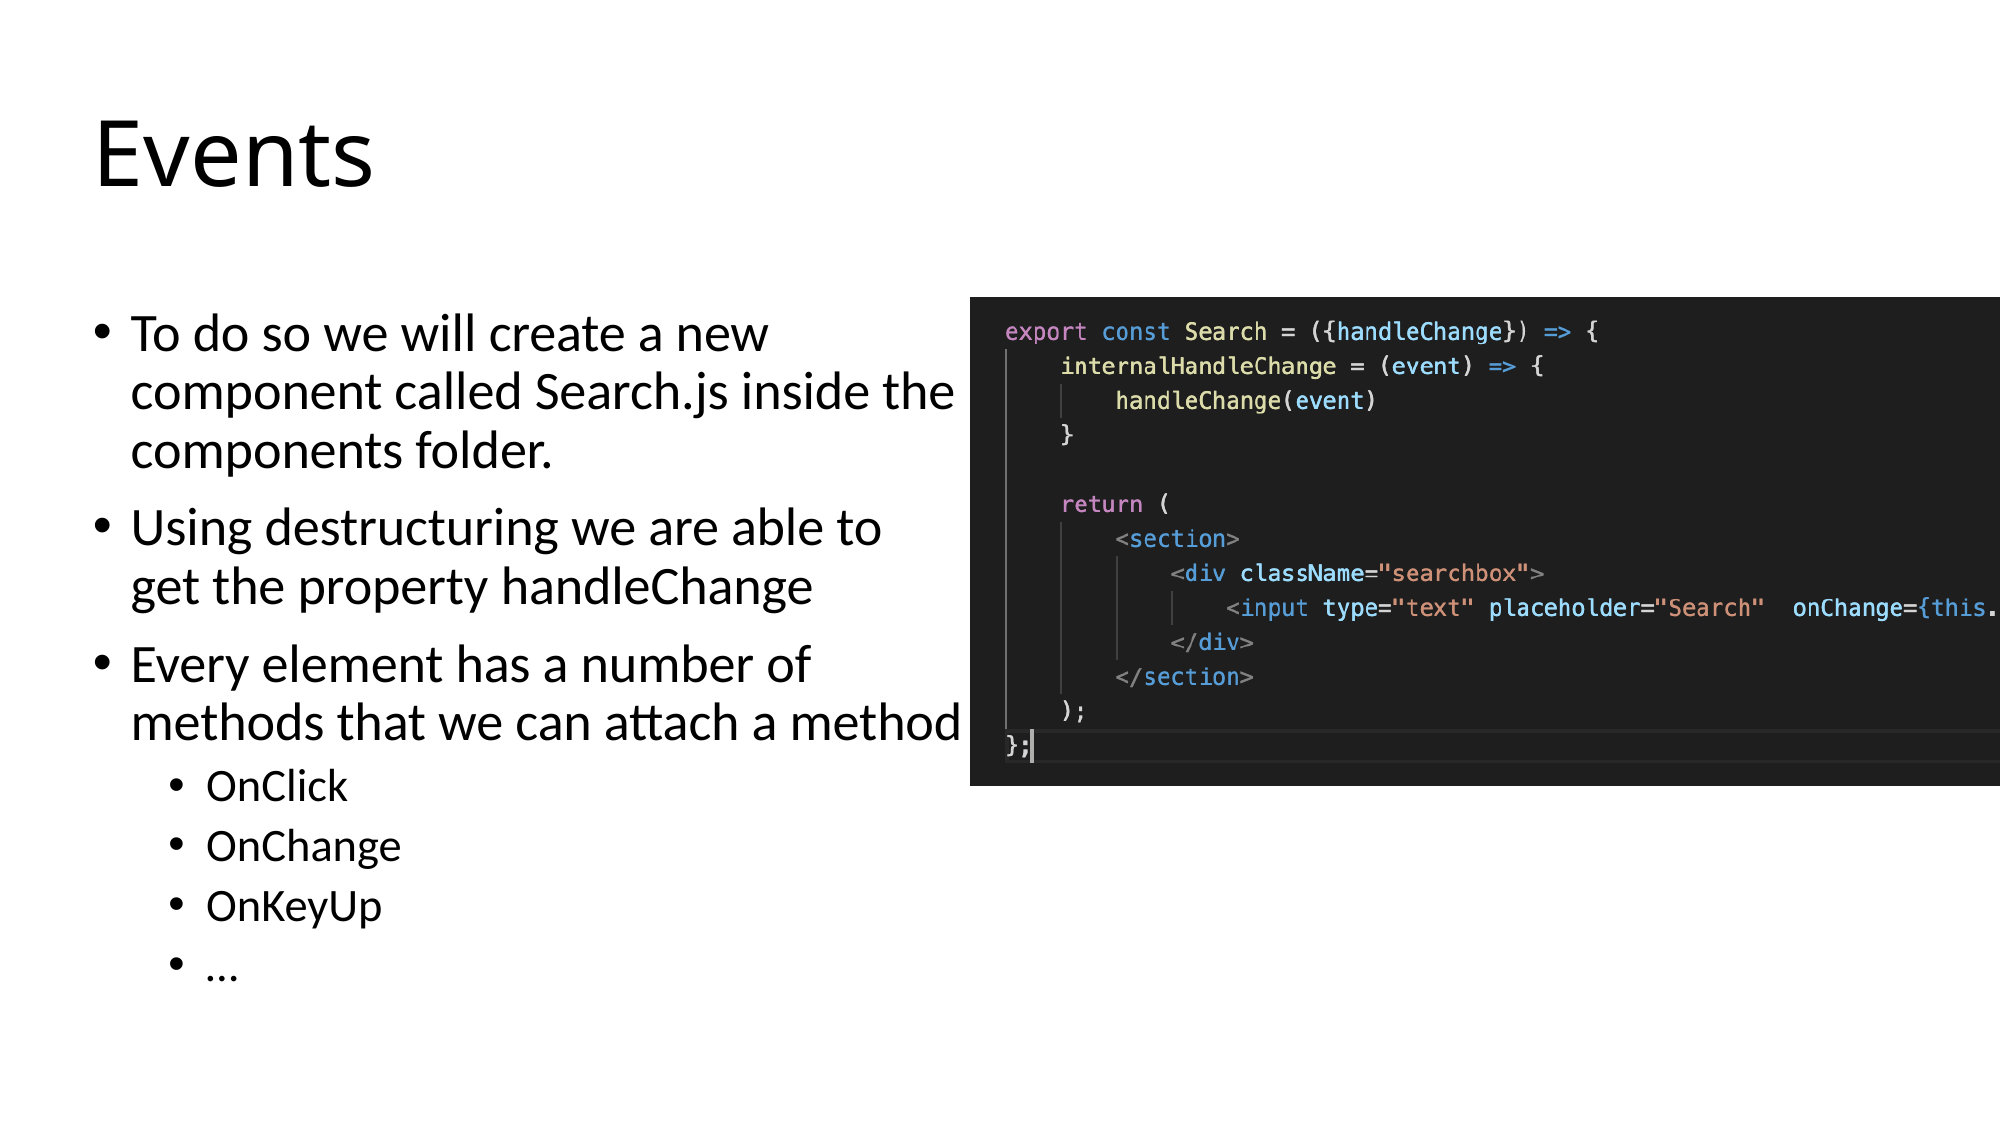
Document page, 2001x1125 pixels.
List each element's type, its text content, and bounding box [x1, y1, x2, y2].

title Events [77, 48, 1803, 266]
picture [970, 297, 2000, 786]
list To do so we will create a new component called Search.js inside the components folder. Using destructuring we are able to get the property handleChange Every element has a number of methods that we can attach a method OnClick OnChange OnKeyUp … [77, 297, 981, 1011]
